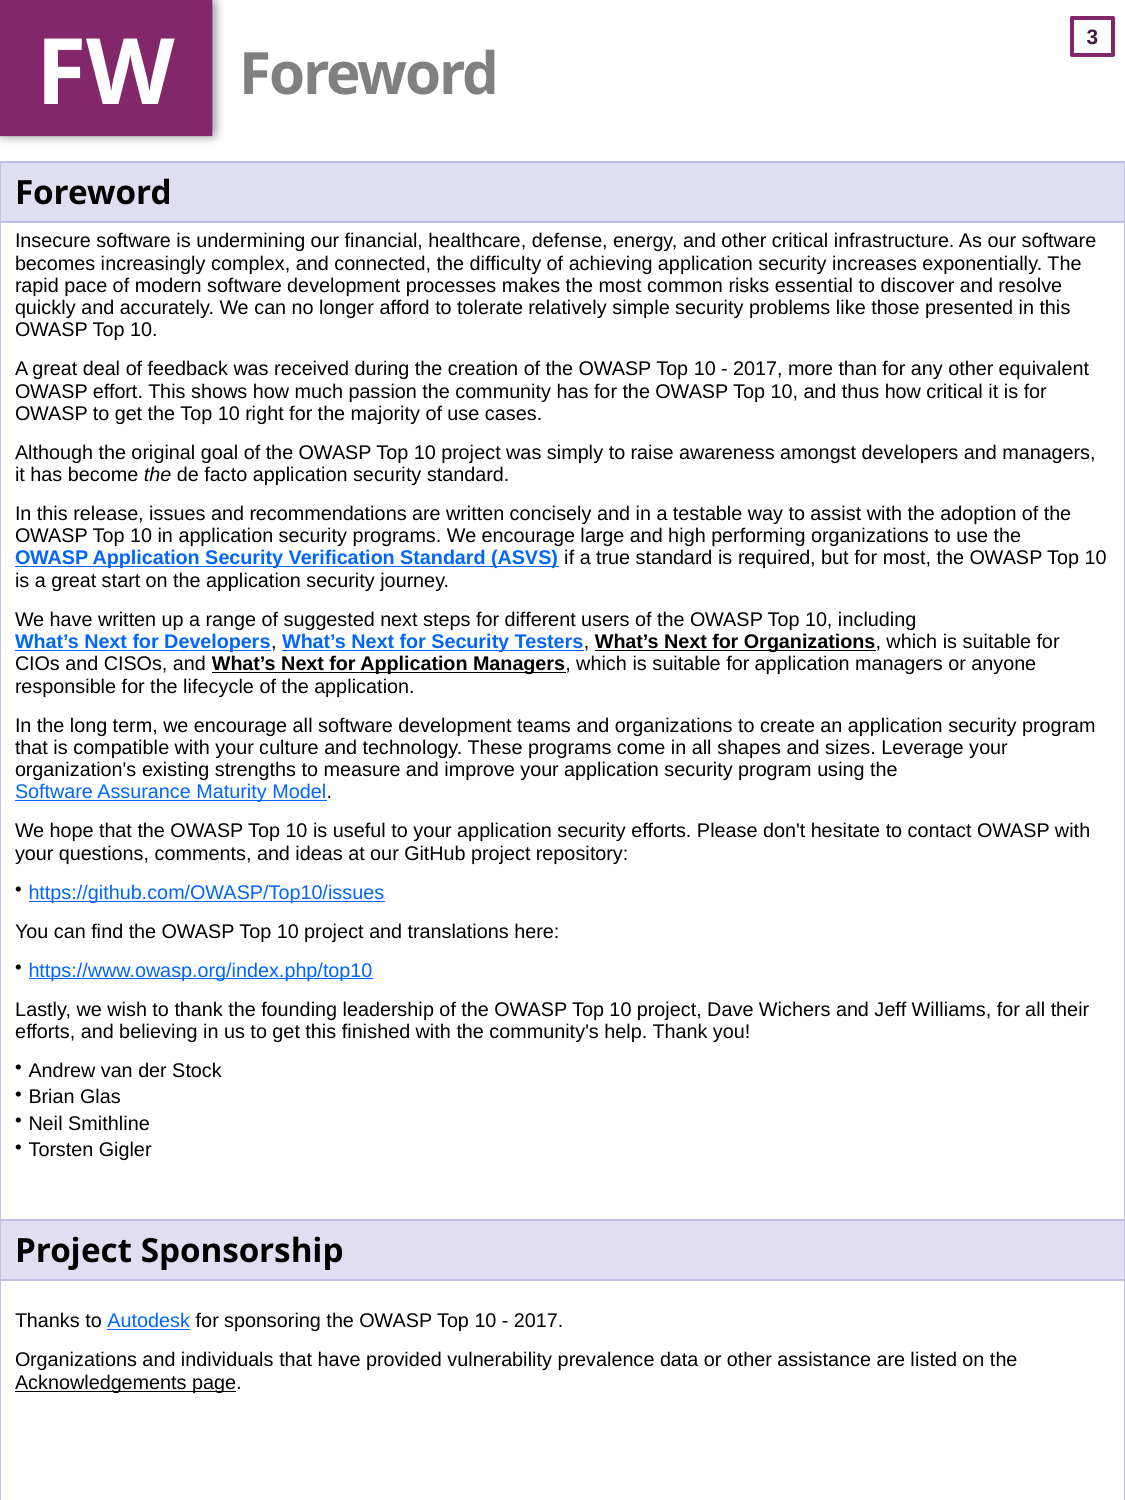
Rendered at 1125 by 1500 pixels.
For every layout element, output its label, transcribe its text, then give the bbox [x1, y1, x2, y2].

table_cell Project Sponsorship [1, 1221, 1124, 1279]
table_cell Insecure software is undermining our financial, healthcare, defense, energy, and other critical infrastructure. As our software becomes increasingly complex, and connected, the difficulty of achieving application security increases exponentially. The rapid pace of modern software development processes makes the most common risks essential to discover and resolve quickly and accurately. We can no longer afford to tolerate relatively simple security problems like those presented in this OWASP Top 10. A great deal of feedback was received during the creation of the OWASP Top 10 - 2017, more than for any other equivalent OWASP effort. This shows how much passion the community has for the OWASP Top 10, and thus how critical it is for OWASP to get the Top 10 right for the majority of use cases. Although the original goal of the OWASP Top 10 project was simply to raise awareness amongst developers and managers, it has become the de facto application security standard. In this release, issues and recommendations are written concisely and in a testable way to assist with the adoption of the OWASP Top 10 in application security programs. We encourage large and high performing organizations to use the OWASP Application Security Verification Standard (ASVS) if a true standard is required, but for most, the OWASP Top 10 is a great start on the application security journey. We have written up a range of suggested next steps for different users of the OWASP Top 10, including What’s Next for Developers, What’s Next for Security Testers, What’s Next for Organizations, which is suitable for CIOs and CISOs, and What’s Next for Application Managers, which is suitable for application managers or anyone responsible for the lifecycle of the application. In the long term, we encourage all software development teams and organizations to create an application security program that is compatible with your culture and technology. These programs come in all shapes and sizes. Leverage your organization's existing strengths to measure and improve your application security program using the Software Assurance Maturity Model. We hope that the OWASP Top 10 is useful to your application security efforts. Please don't hesitate to contact OWASP with your questions, comments, and ideas at our GitHub project repository: https://github.com/OWASP/Top10/issues You can find the OWASP Top 10 project and translations here: https://www.owasp.org/index.php/top10 Lastly, we wish to thank the founding leadership of the OWASP Top 10 project, Dave Wichers and Jeff Williams, for all their efforts, and believing in us to get this finished with the community's help. Thank you! Andrew van der Stock Brian Glas Neil Smithline Torsten Gigler [1, 223, 1124, 1219]
table_header Foreword [1, 163, 1124, 221]
title Foreword [225, 12, 1125, 138]
list FW [0, 0, 214, 138]
table_cell Thanks to Autodesk for sponsoring the OWASP Top 10 - 2017. Organizations and individuals that have provided vulnerability prevalence data or other assistance are listed on the Acknowledgements page. [1, 1281, 1124, 1500]
